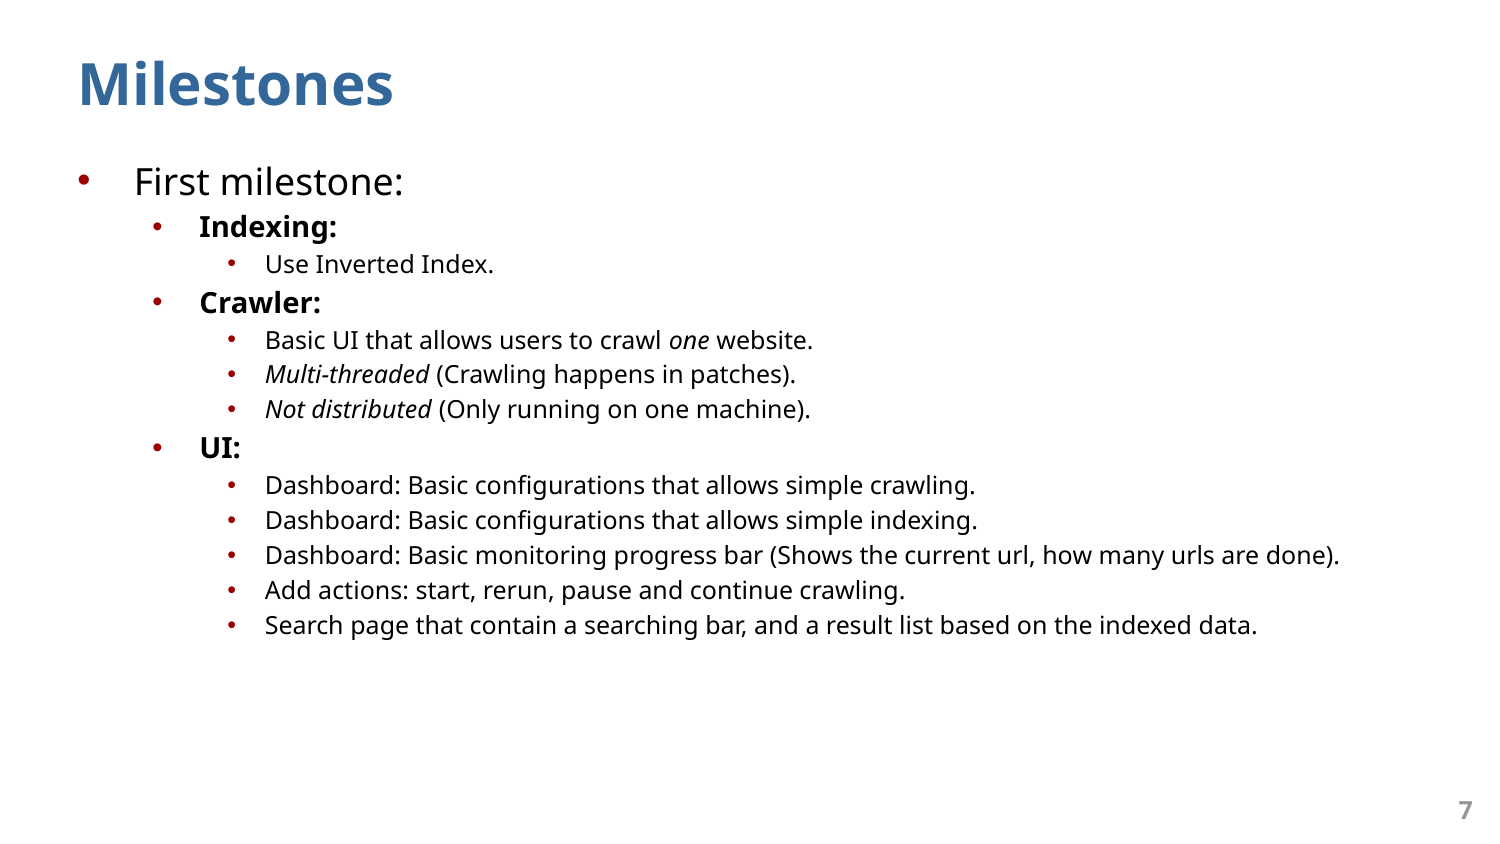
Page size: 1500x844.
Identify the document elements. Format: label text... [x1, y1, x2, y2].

list First milestone: Indexing: Use Inverted Index. Crawler: Basic UI that allows users to crawl one website. Multi-threaded (Crawling happens in patches). Not distributed (Only running on one machine). UI: Dashboard: Basic configurations that allows simple crawling. Dashboard: Basic configurations that allows simple indexing. Dashboard: Basic monitoring progress bar (Shows the current url, how many urls are done). Add actions: start, rerun, pause and continue crawling. Search page that contain a searching bar, and a result list based on the indexed data. [62, 150, 1463, 797]
title Milestones [62, 39, 1465, 126]
slide_number 7 [1137, 786, 1488, 844]
